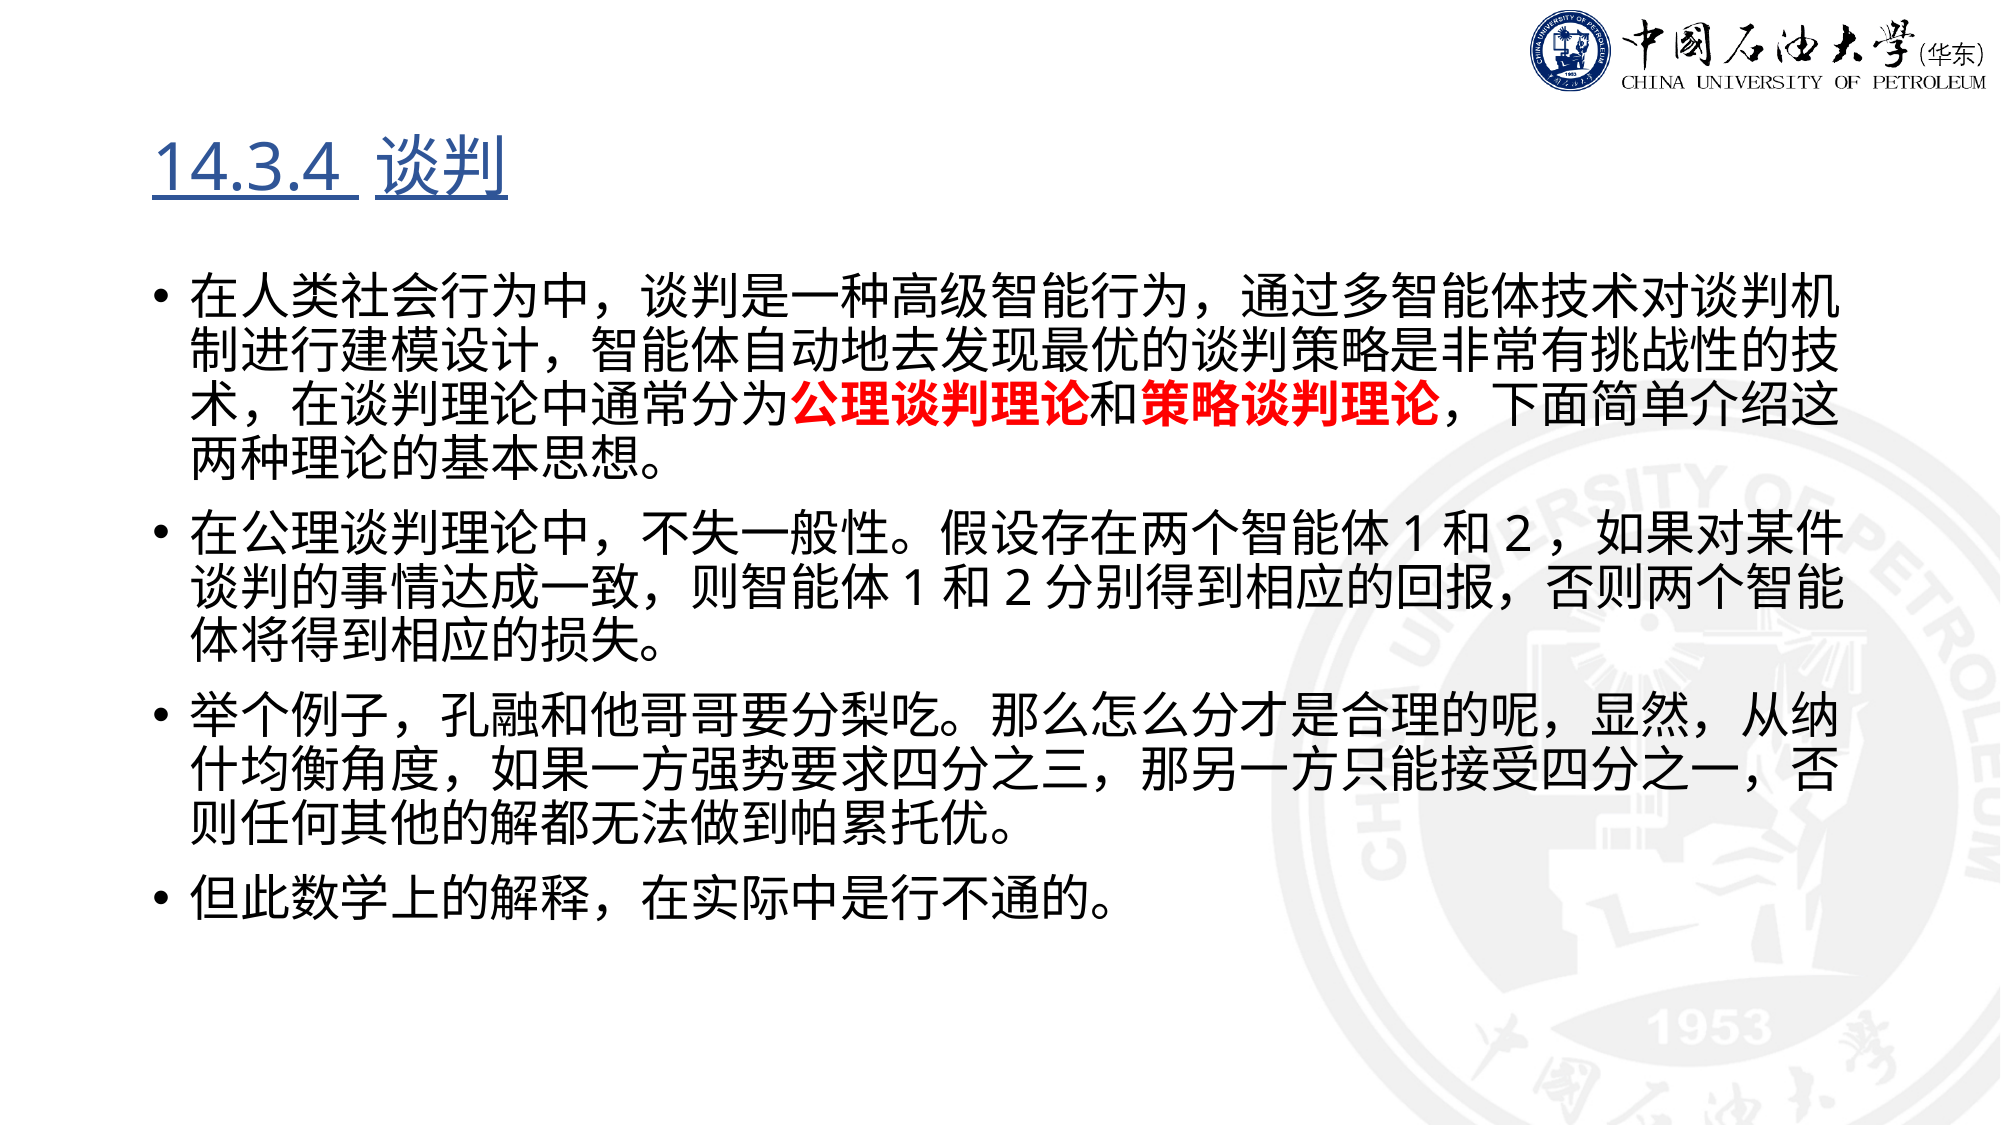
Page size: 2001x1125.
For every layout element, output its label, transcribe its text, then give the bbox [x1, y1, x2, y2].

list 在人类社会行为中，谈判是一种高级智能行为，通过多智能体技术对谈判机制进行建模设计，智能体自动地去发现最优的谈判策略是非常有挑战性的技术，在谈判理论中通常分为公理谈判理论和策略谈判理论，下面简单介绍这两种理论的基本思想。 在公理谈判理论中，不失一般性。假设存在两个智能体1和2，如果对某件谈判的事情达成一致，则智能体1和2分别得到相应的回报，否则两个智能体将得到相应的损失。 举个例子，孔融和他哥哥要分梨吃。那么怎么分才是合理的呢，显然，从纳什均衡角度，如果一方强势要求四分之三，那另一方只能接受四分之一，否则任何其他的解都无法做到帕累托优。 但此数学上的解释，在实际中是行不通的。 [137, 263, 1875, 960]
title 14.3.4 谈判 [137, 59, 1863, 263]
picture [0, 0, 2001, 1125]
